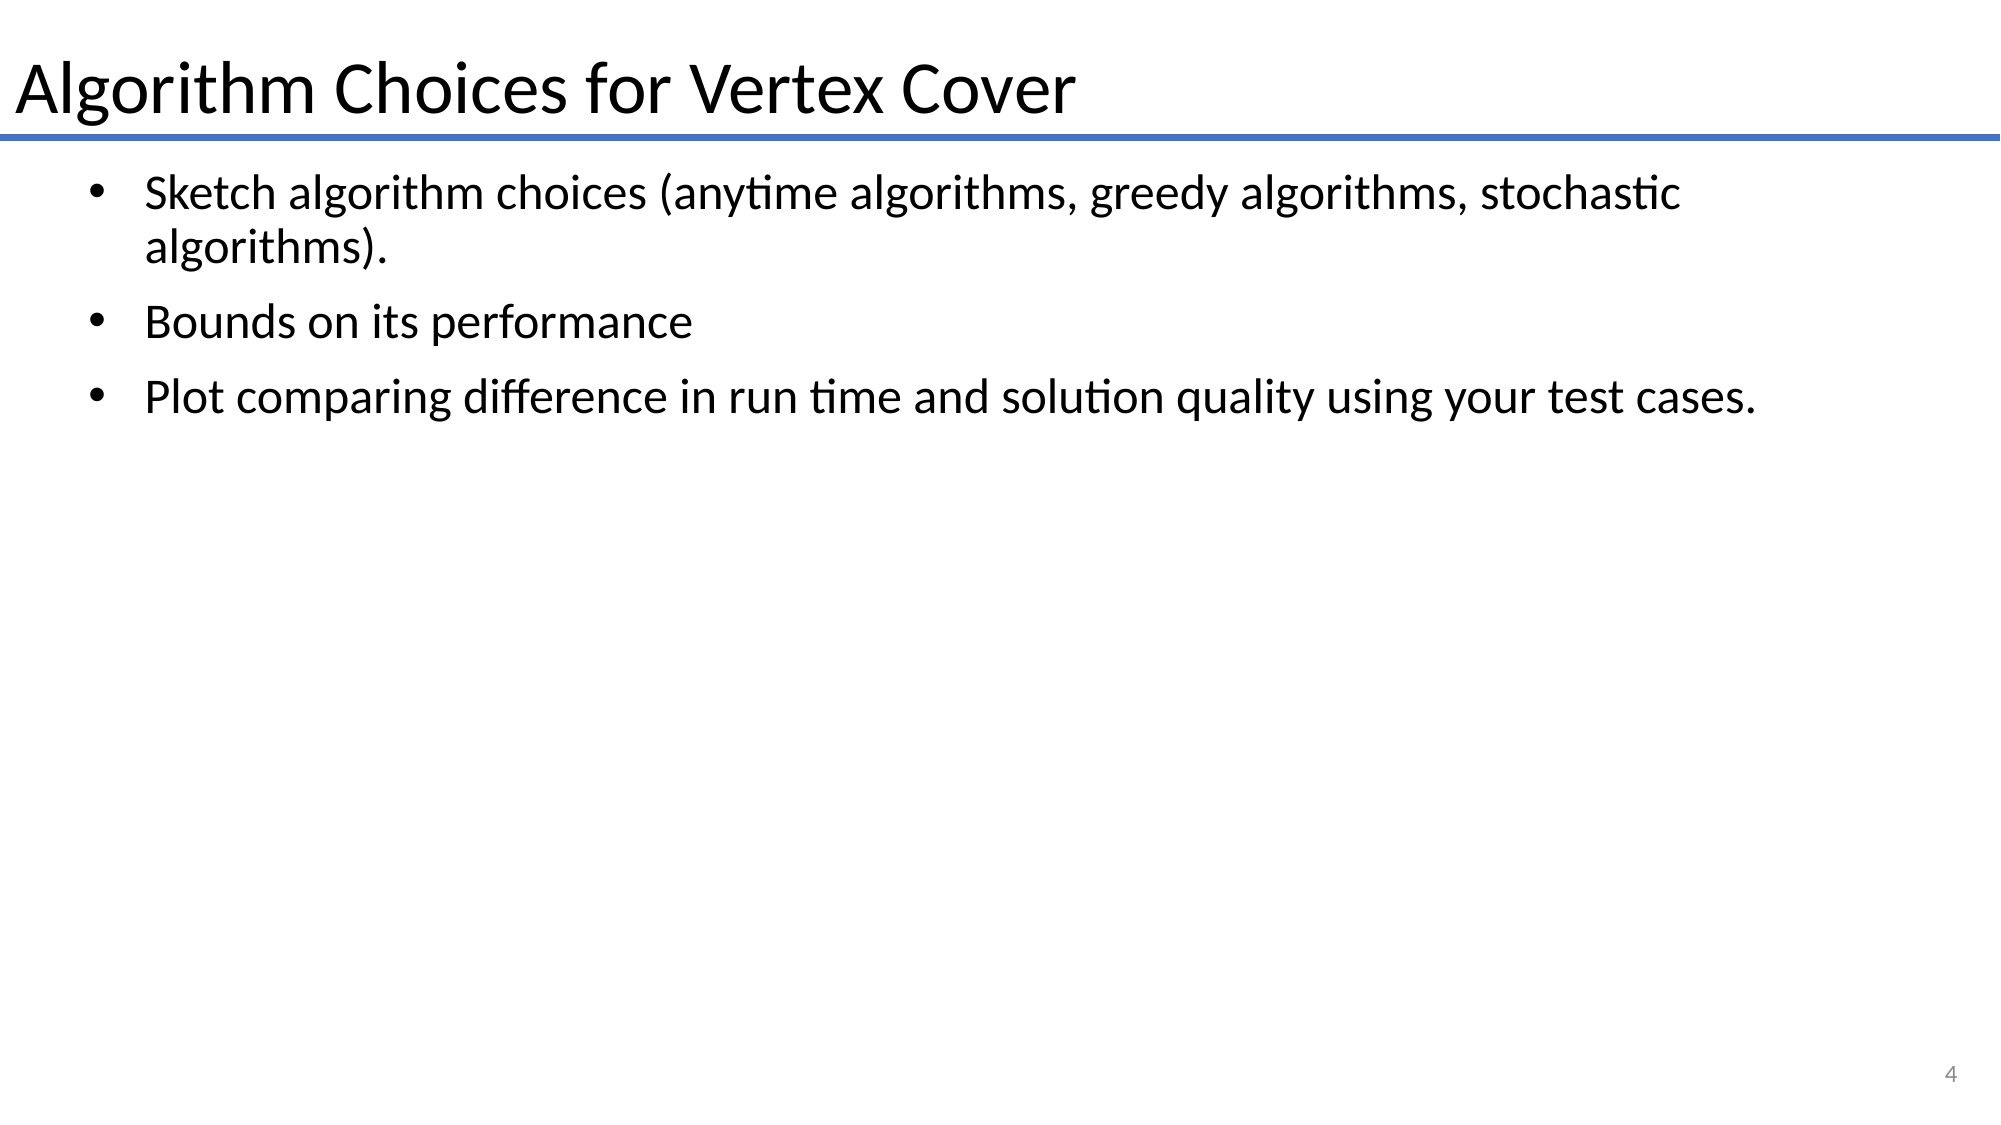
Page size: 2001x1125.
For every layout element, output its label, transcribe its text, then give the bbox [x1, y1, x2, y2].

text_box Sketch algorithm choices (anytime algorithms, greedy algorithms, stochastic algorithms). Bounds on its performance Plot comparing difference in run time and solution quality using your test cases. [73, 158, 1833, 582]
text_box Algorithm Choices for Vertex Cover [0, 0, 2000, 134]
slide_number 4 [1870, 1042, 1973, 1103]
